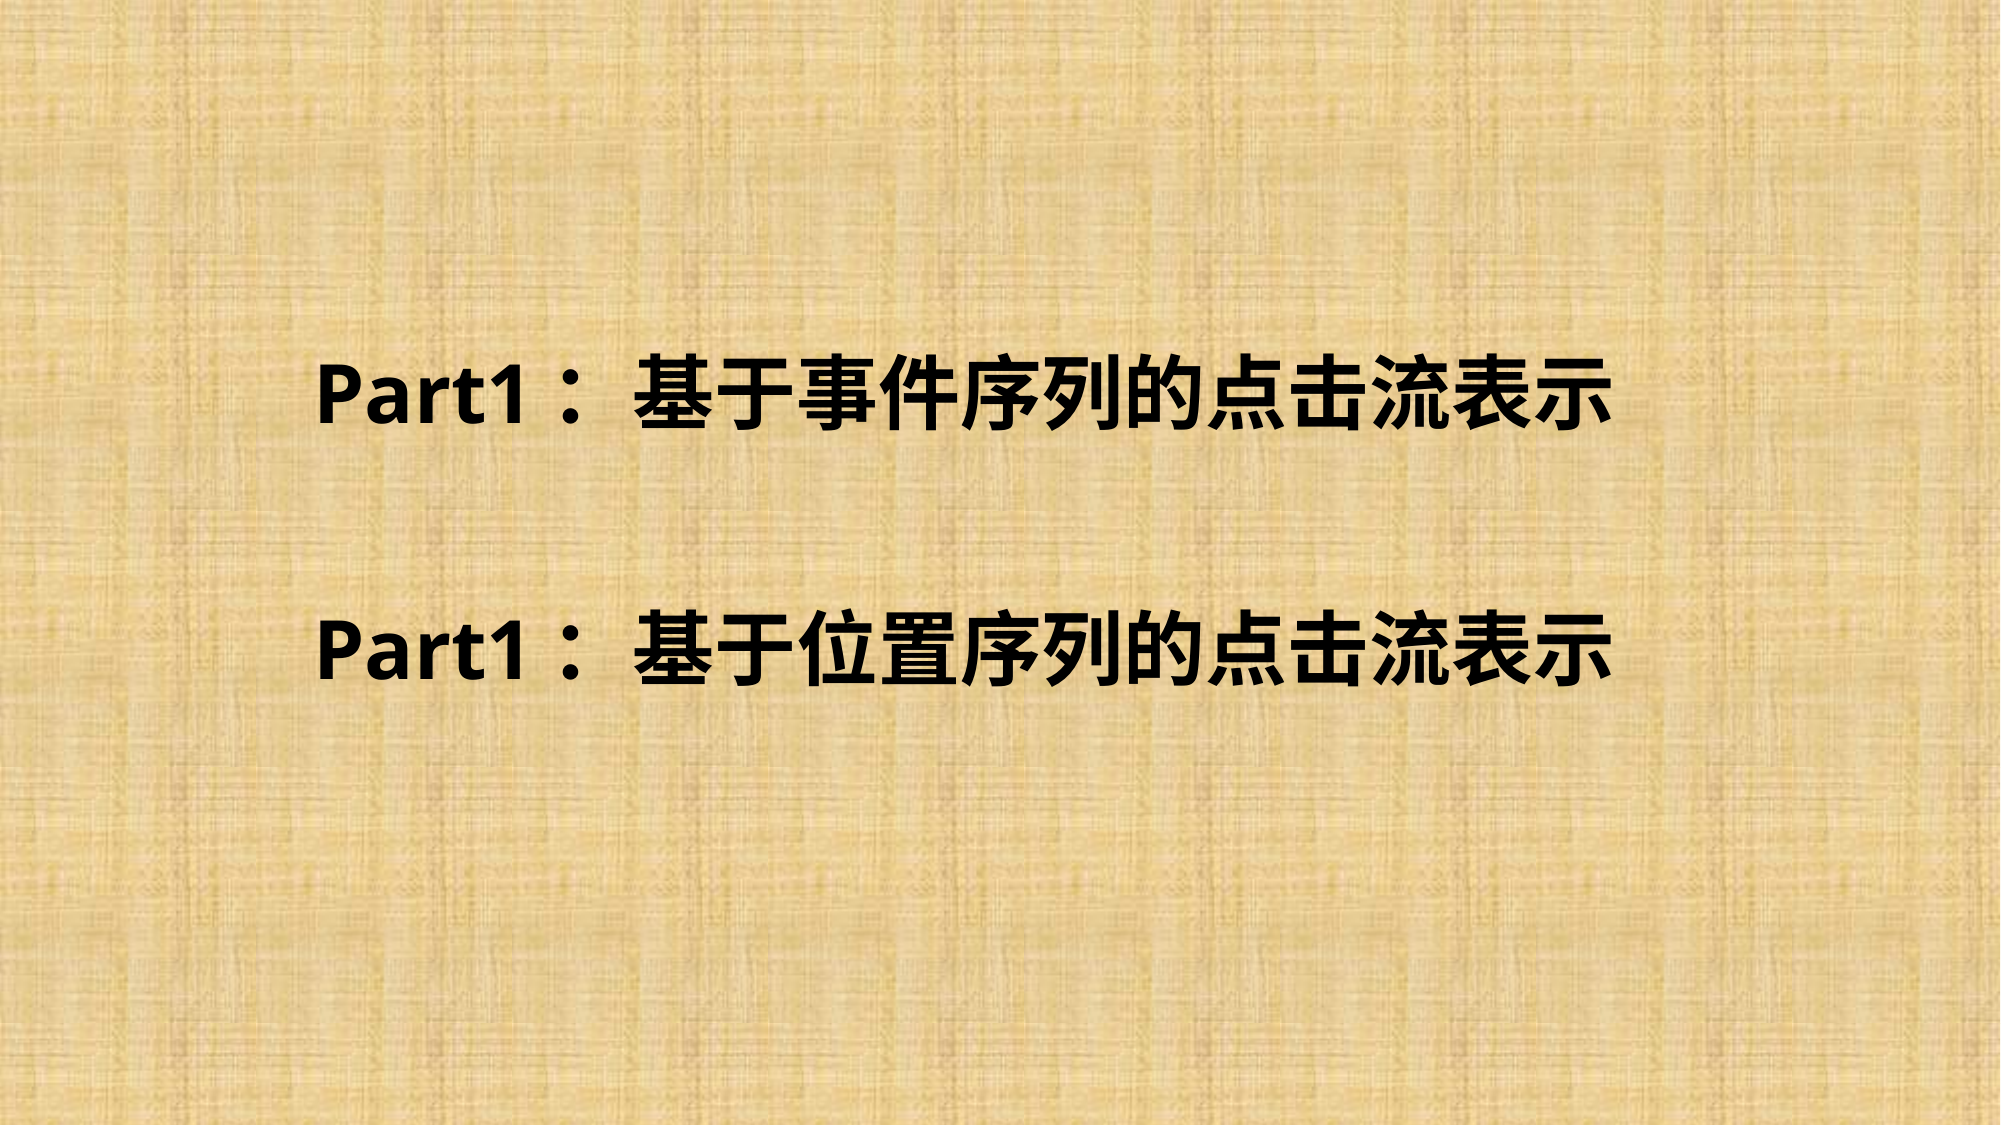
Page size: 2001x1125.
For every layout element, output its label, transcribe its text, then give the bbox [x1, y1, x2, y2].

title Part1：基于事件序列的点击流表示 [298, 305, 1694, 488]
picture [0, 0, 2001, 1125]
text_box Part1：基于位置序列的点击流表示 [298, 562, 1694, 745]
